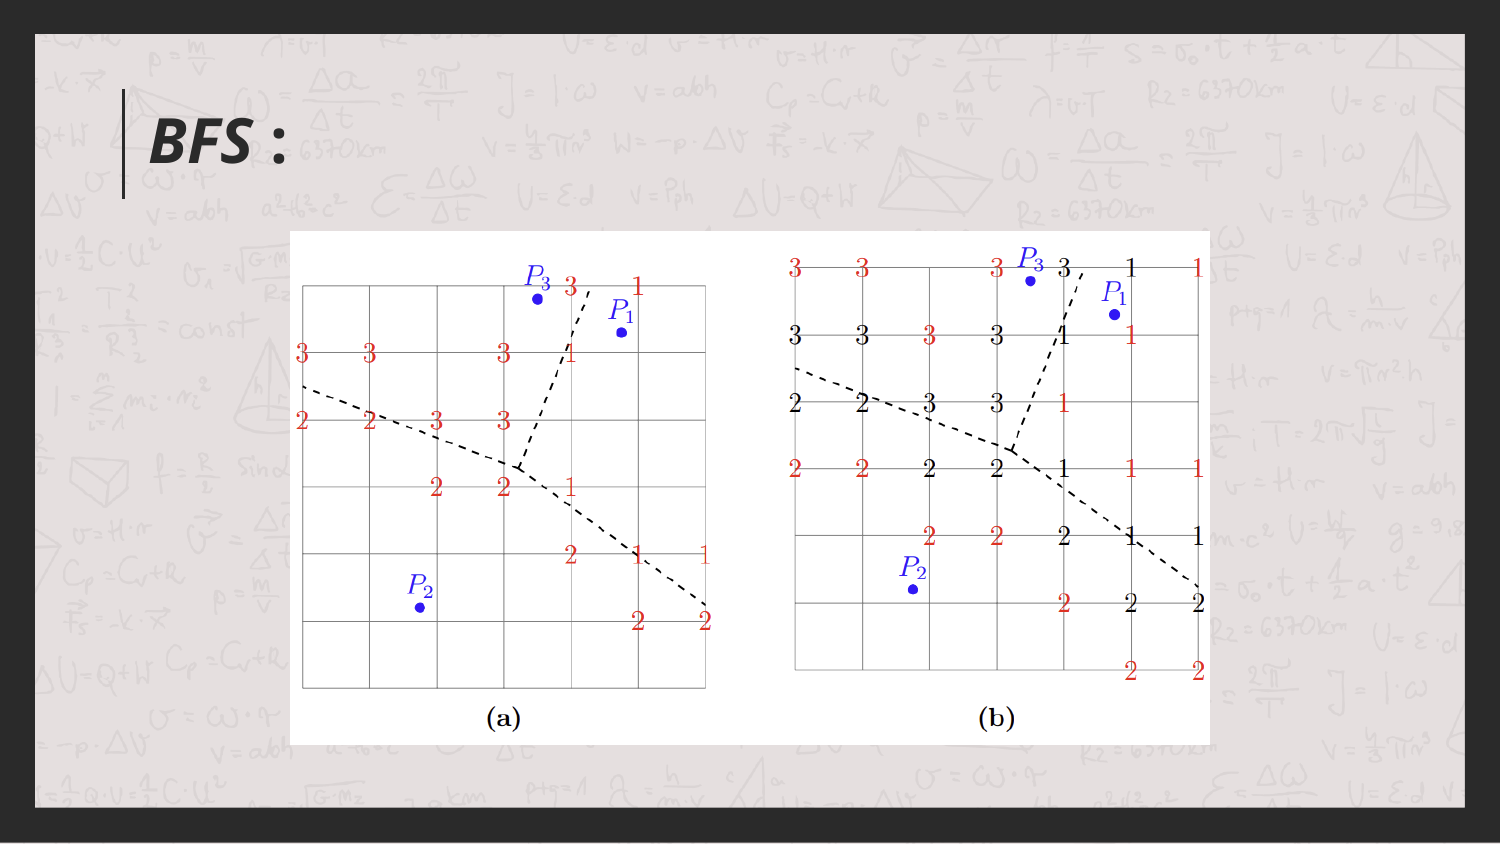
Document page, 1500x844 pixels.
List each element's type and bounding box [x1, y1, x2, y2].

picture [290, 231, 1210, 745]
